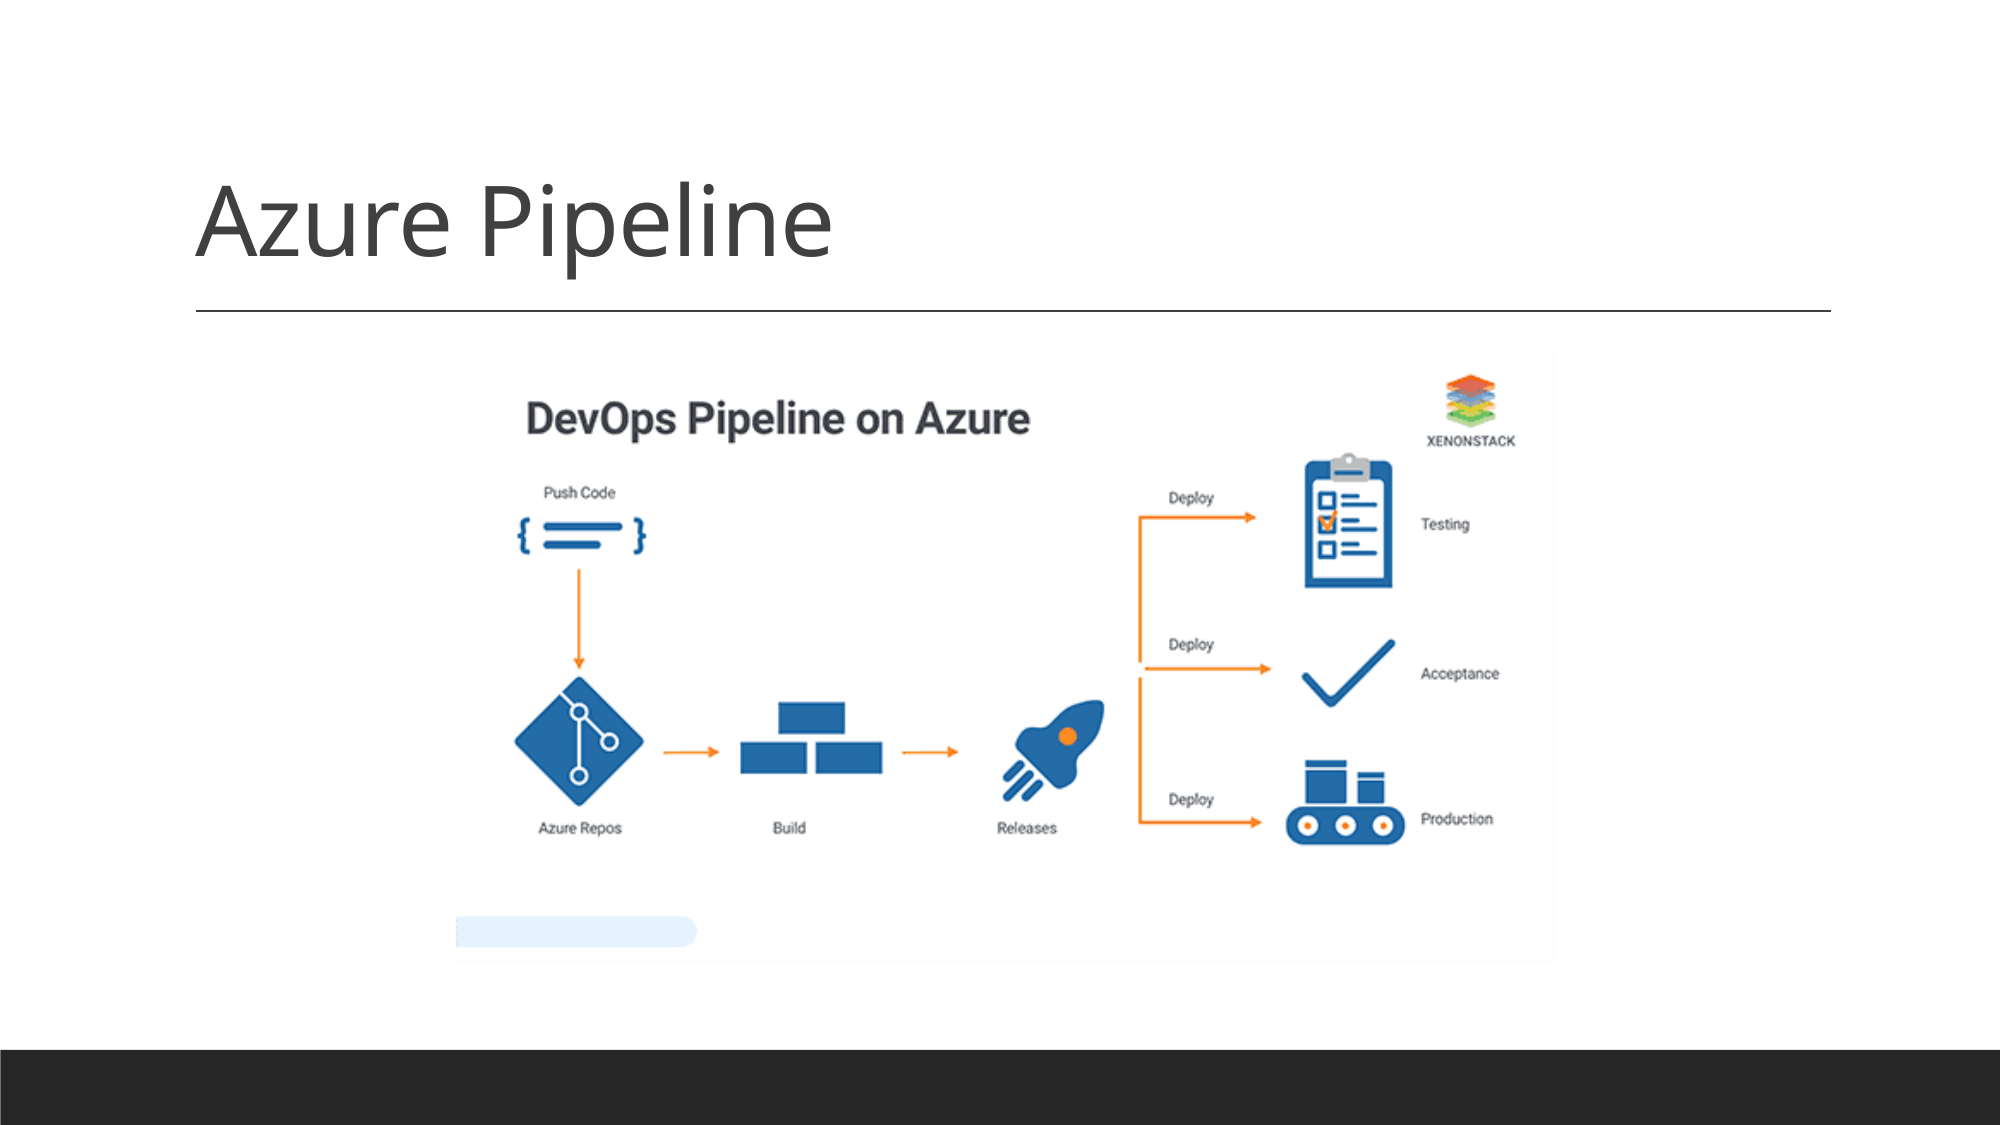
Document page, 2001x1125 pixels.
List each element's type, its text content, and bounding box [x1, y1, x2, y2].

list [455, 345, 1554, 964]
title Azure Pipeline [180, 47, 1830, 285]
